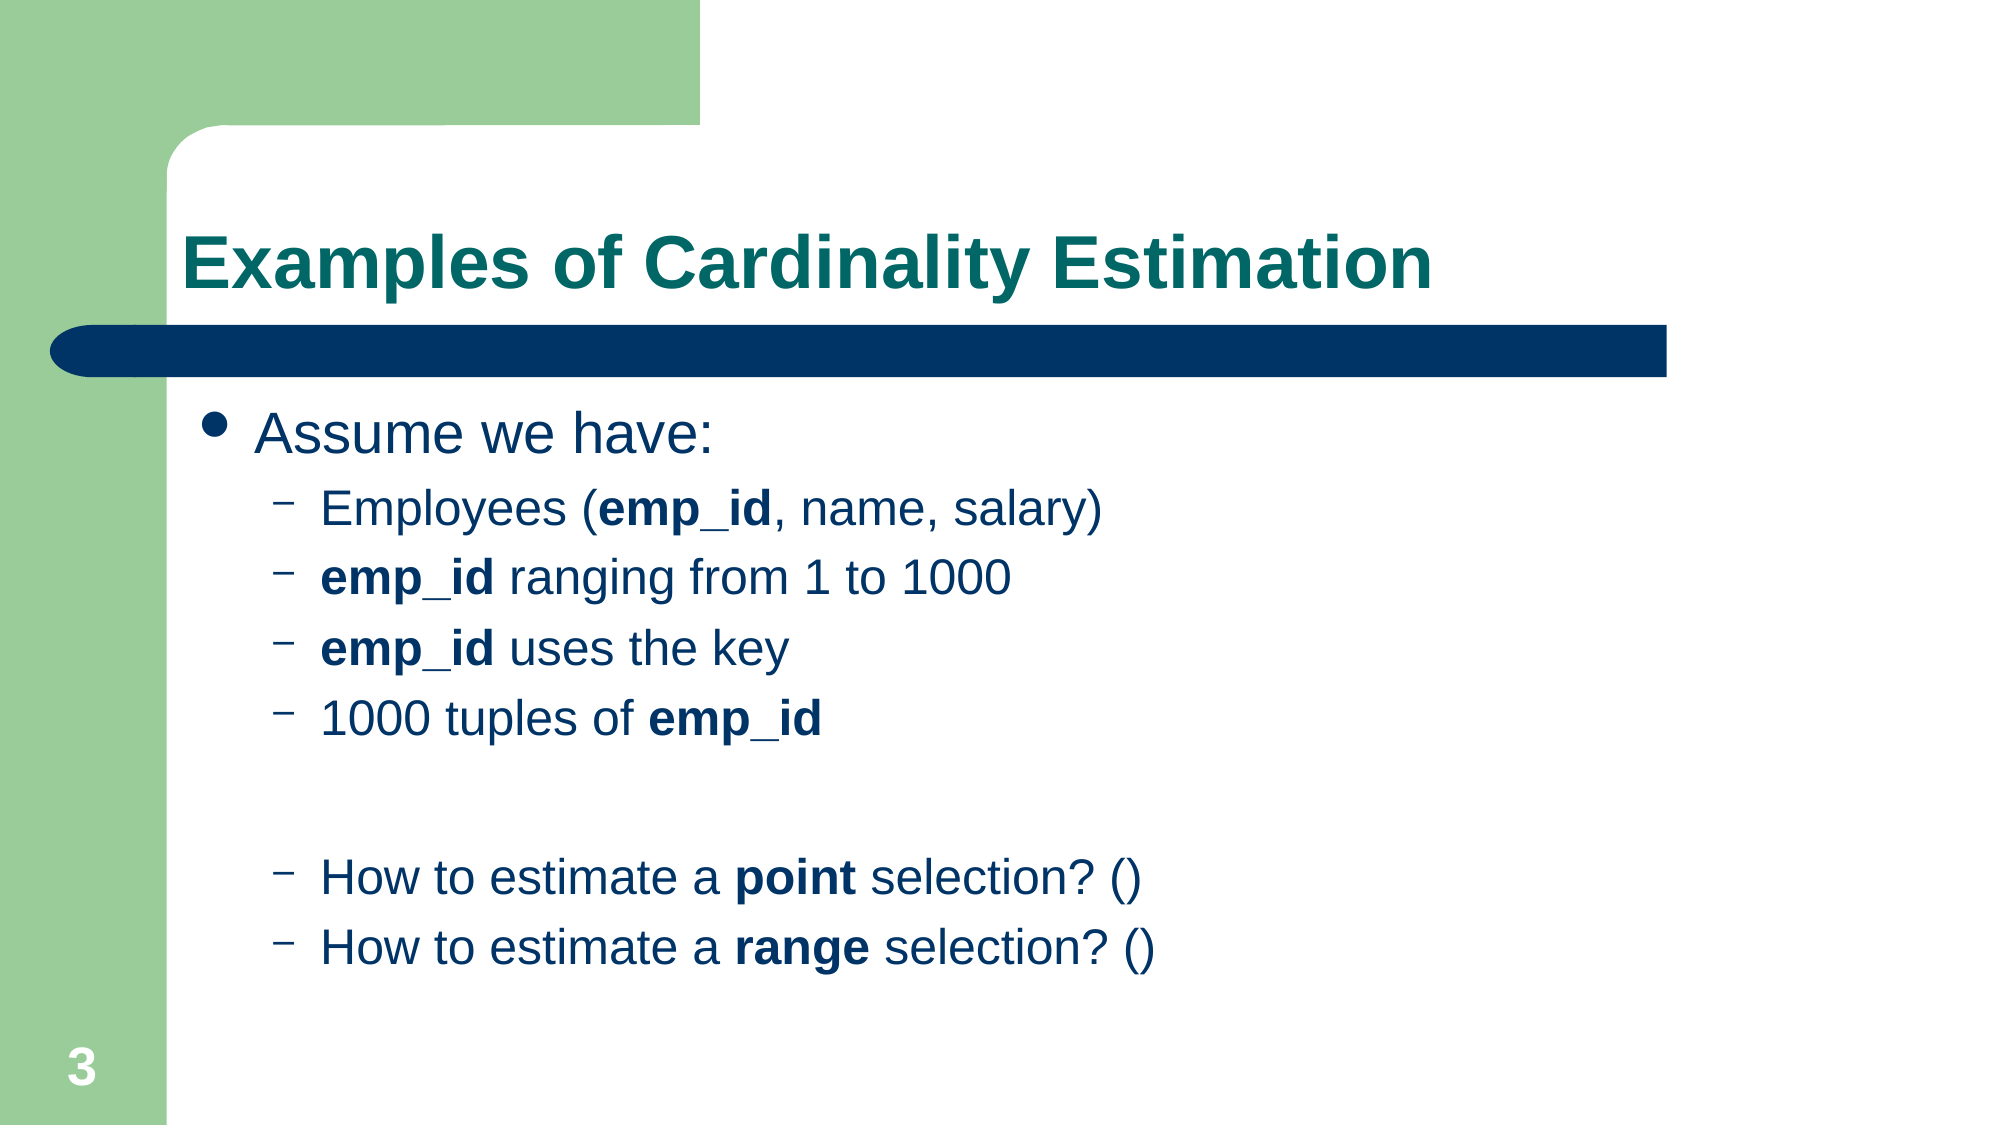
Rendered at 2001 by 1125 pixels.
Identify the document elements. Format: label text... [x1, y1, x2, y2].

title Examples of Cardinality Estimation [166, 125, 1900, 313]
slide_number 3 [18, 1023, 147, 1105]
